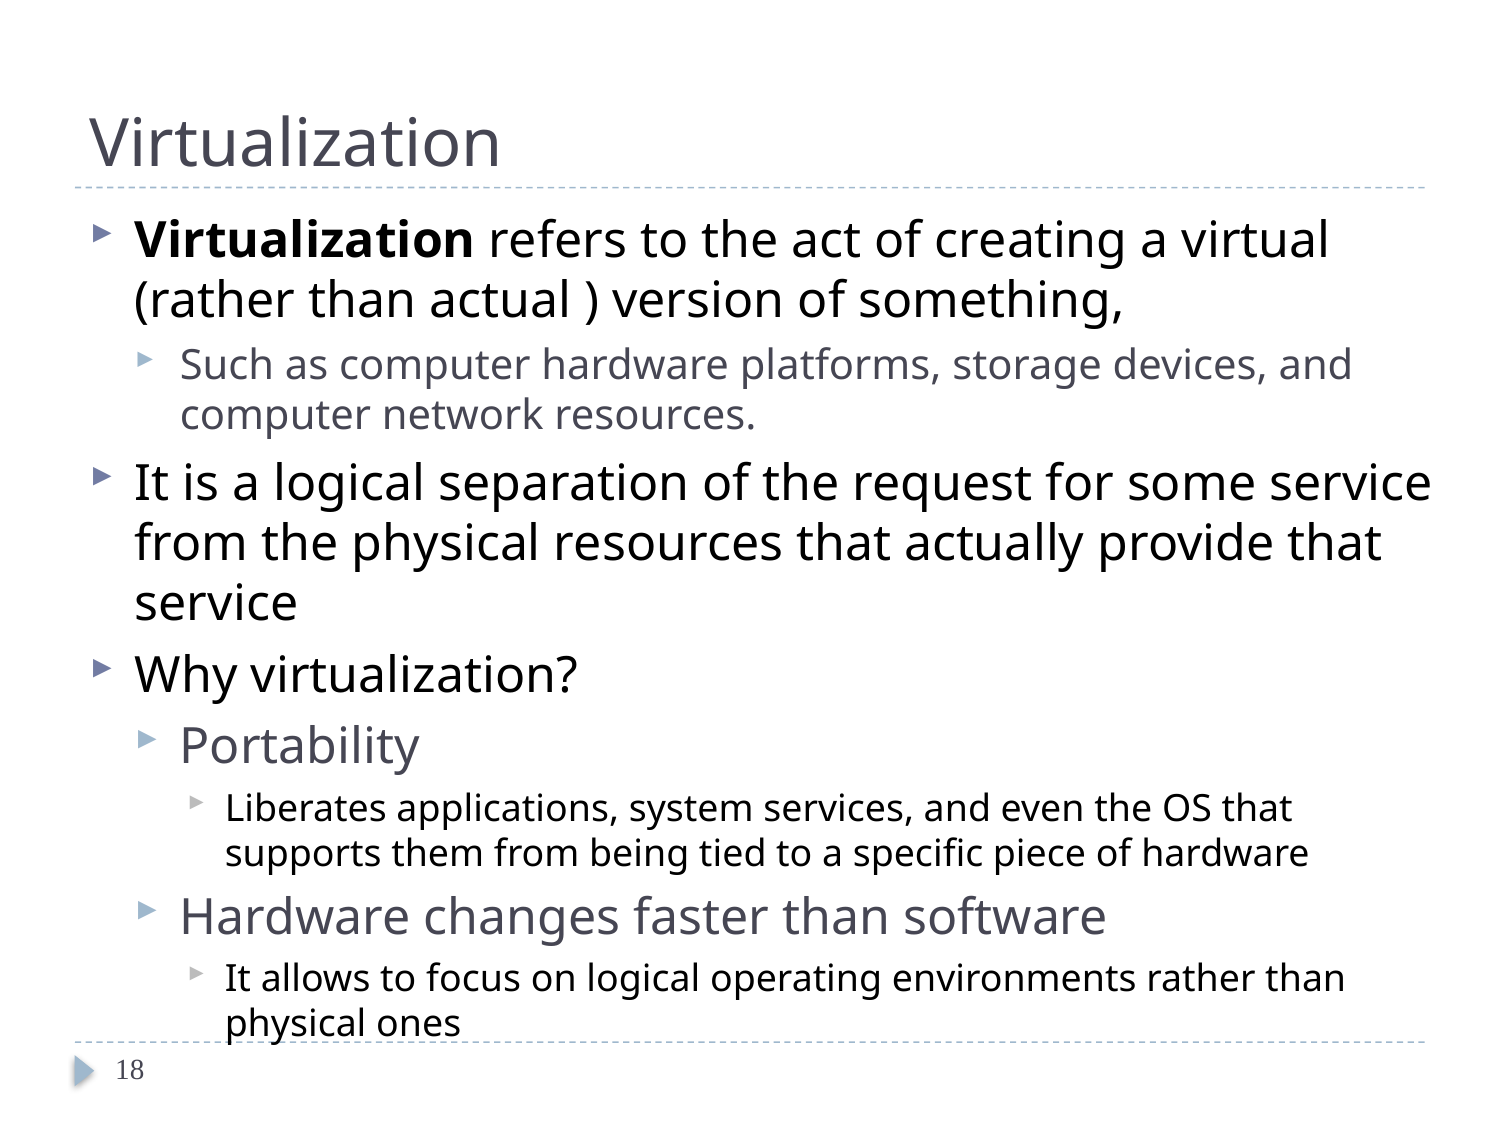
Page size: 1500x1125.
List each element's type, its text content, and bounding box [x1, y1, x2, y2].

list Virtualization refers to the act of creating a virtual (rather than actual ) version of something, Such as computer hardware platforms, storage devices, and computer network resources. It is a logical separation of the request for some service from the physical resources that actually provide that service Why virtualization? Portability Liberates applications, system services, and even the OS that supports them from being tied to a specific piece of hardware Hardware changes faster than software It allows to focus on logical operating environments rather than physical ones  [75, 200, 1457, 1025]
title Virtualization [75, 24, 1425, 188]
slide_number 18 [100, 1042, 426, 1103]
